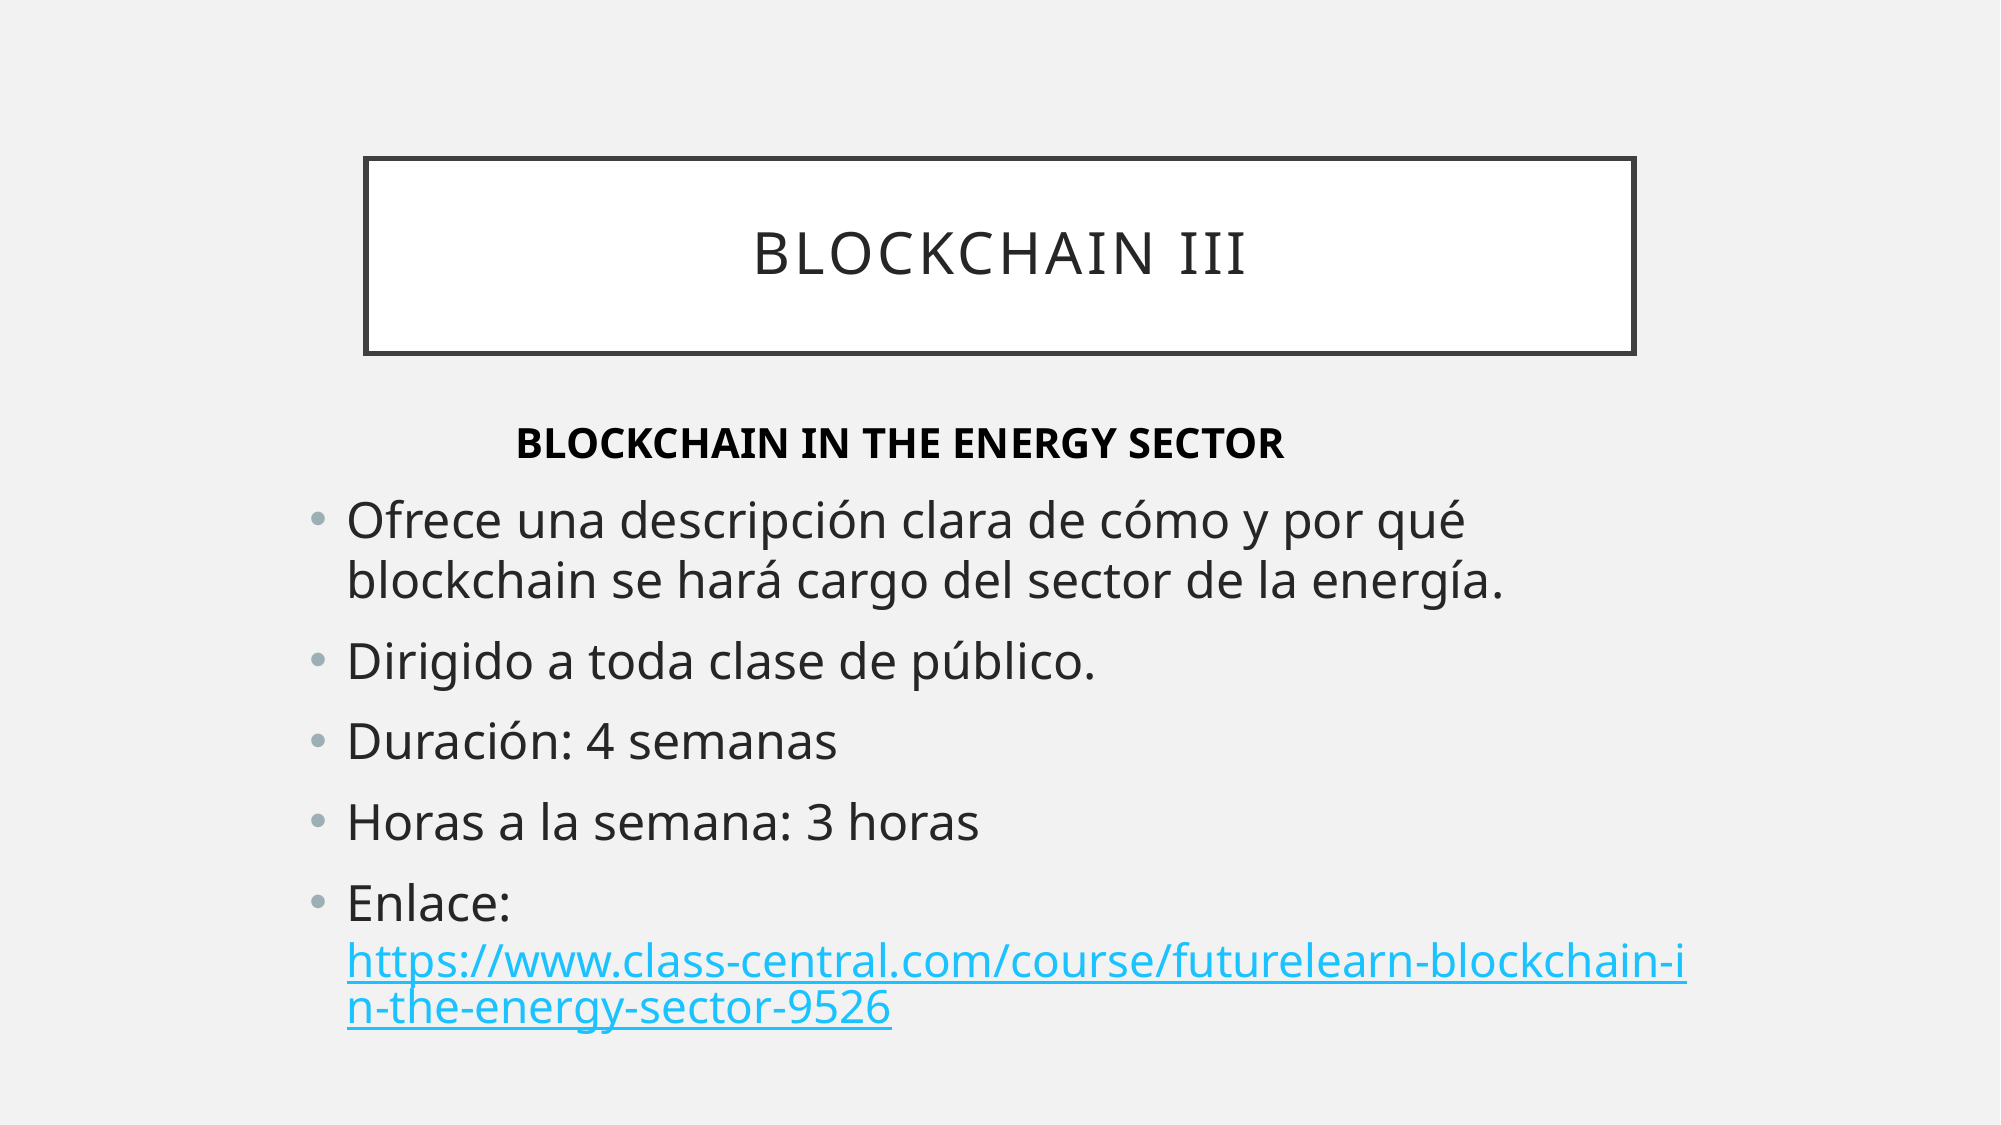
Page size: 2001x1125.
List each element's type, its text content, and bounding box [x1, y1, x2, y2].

title Blockchain III [363, 156, 1637, 356]
list BLOCKCHAIN IN THE ENERGY SECTOR Ofrece una descripción clara de cómo y por qué blockchain se hará cargo del sector de la energía. Dirigido a toda clase de público. Duración: 4 semanas Horas a la semana: 3 horas Enlace: https://www.class-central.com/course/futurelearn-blockchain-in-the-energy-sector-9526 [294, 409, 1706, 1042]
